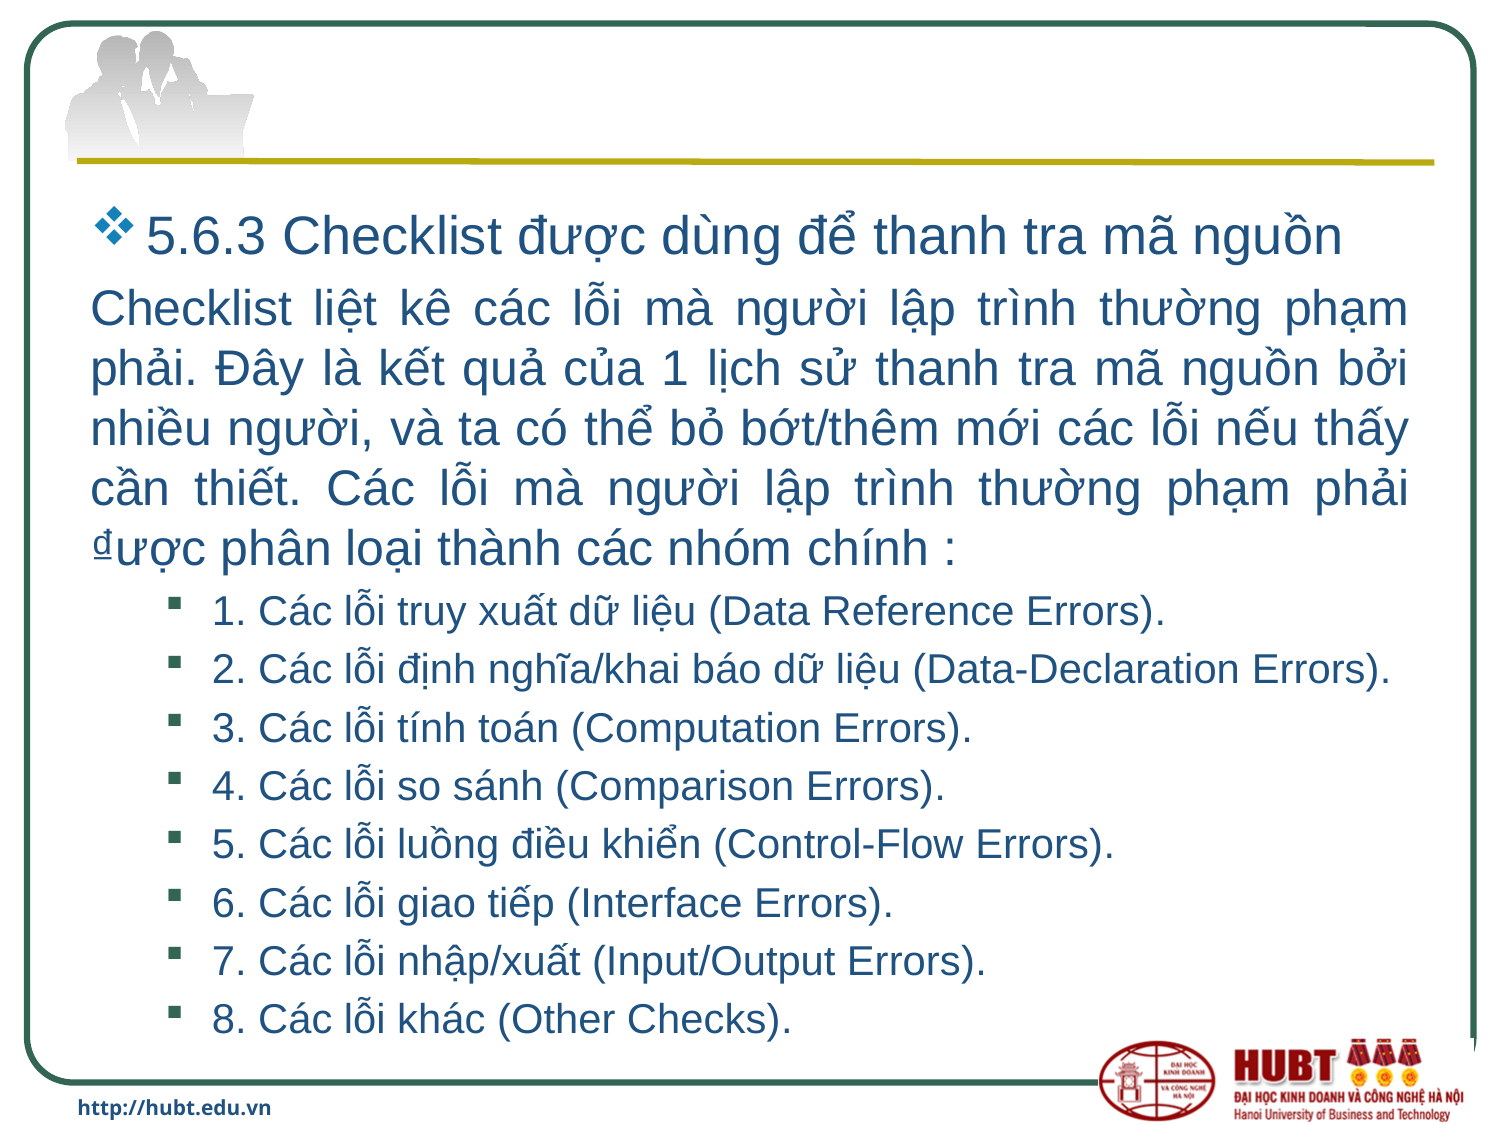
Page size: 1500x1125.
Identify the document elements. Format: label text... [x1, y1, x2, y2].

slide_number http://hubt.edu.vn [62, 1087, 475, 1125]
picture [1098, 1038, 1474, 1123]
list 5.6.3 Checklist được dùng để thanh tra mã nguồn Checklist liệt kê các lỗi mà người lập trình thường phạm phải. Đây là kết quả của 1 lịch sử thanh tra mã nguồn bởi nhiều người, và ta có thể bỏ bớt/thêm mới các lỗi nếu thấy cần thiết. Các lỗi mà người lập trình thường phạm phải ₫ược phân loại thành các nhóm chính : 1. Các lỗi truy xuất dữ liệu (Data Reference Errors). 2. Các lỗi định nghĩa/khai báo dữ liệu (Data-Declaration Errors). 3. Các lỗi tính toán (Computation Errors). 4. Các lỗi so sánh (Comparison Errors). 5. Các lỗi luồng điều khiển (Control-Flow Errors). 6. Các lỗi giao tiếp (Interface Errors). 7. Các lỗi nhập/xuất (Input/Output Errors). 8. Các lỗi khác (Other Checks). [75, 192, 1425, 1031]
